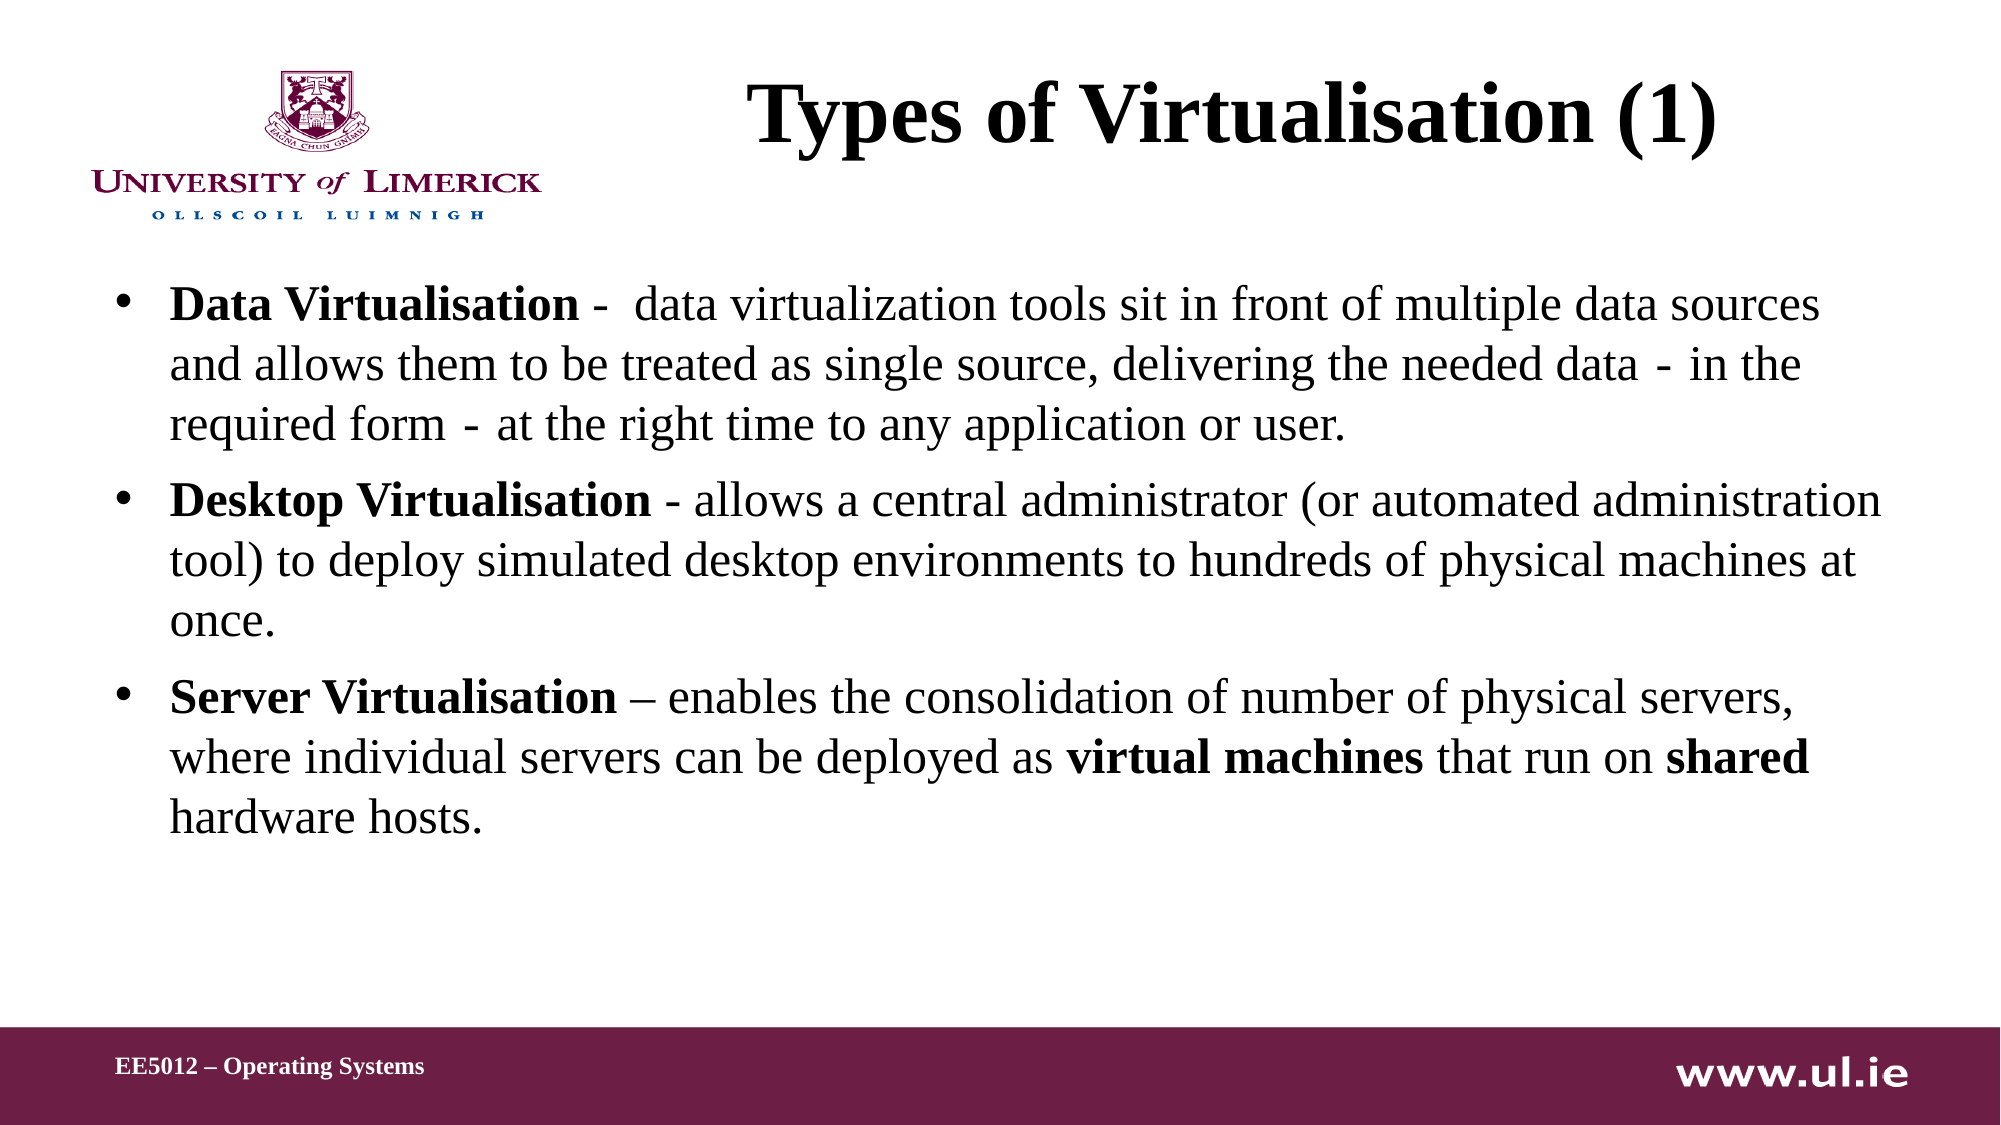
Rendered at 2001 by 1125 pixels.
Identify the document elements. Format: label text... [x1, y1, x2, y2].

list Data Virtualisation - data virtualization tools sit in front of multiple data sources and allows them to be treated as single source, delivering the needed data - in the required form - at the right time to any application or user. Desktop Virtualisation - allows a central administrator (or automated administration tool) to deploy simulated desktop environments to hundreds of physical machines at once. Server Virtualisation – enables the consolidation of number of physical servers, where individual servers can be deployed as virtual machines that run on shared hardware hosts. [99, 262, 1899, 1004]
picture [0, 0, 2001, 1125]
title Types of Virtualisation (1) [567, 45, 1899, 170]
slide_number EE5012 – Operating Systems [99, 1042, 456, 1102]
